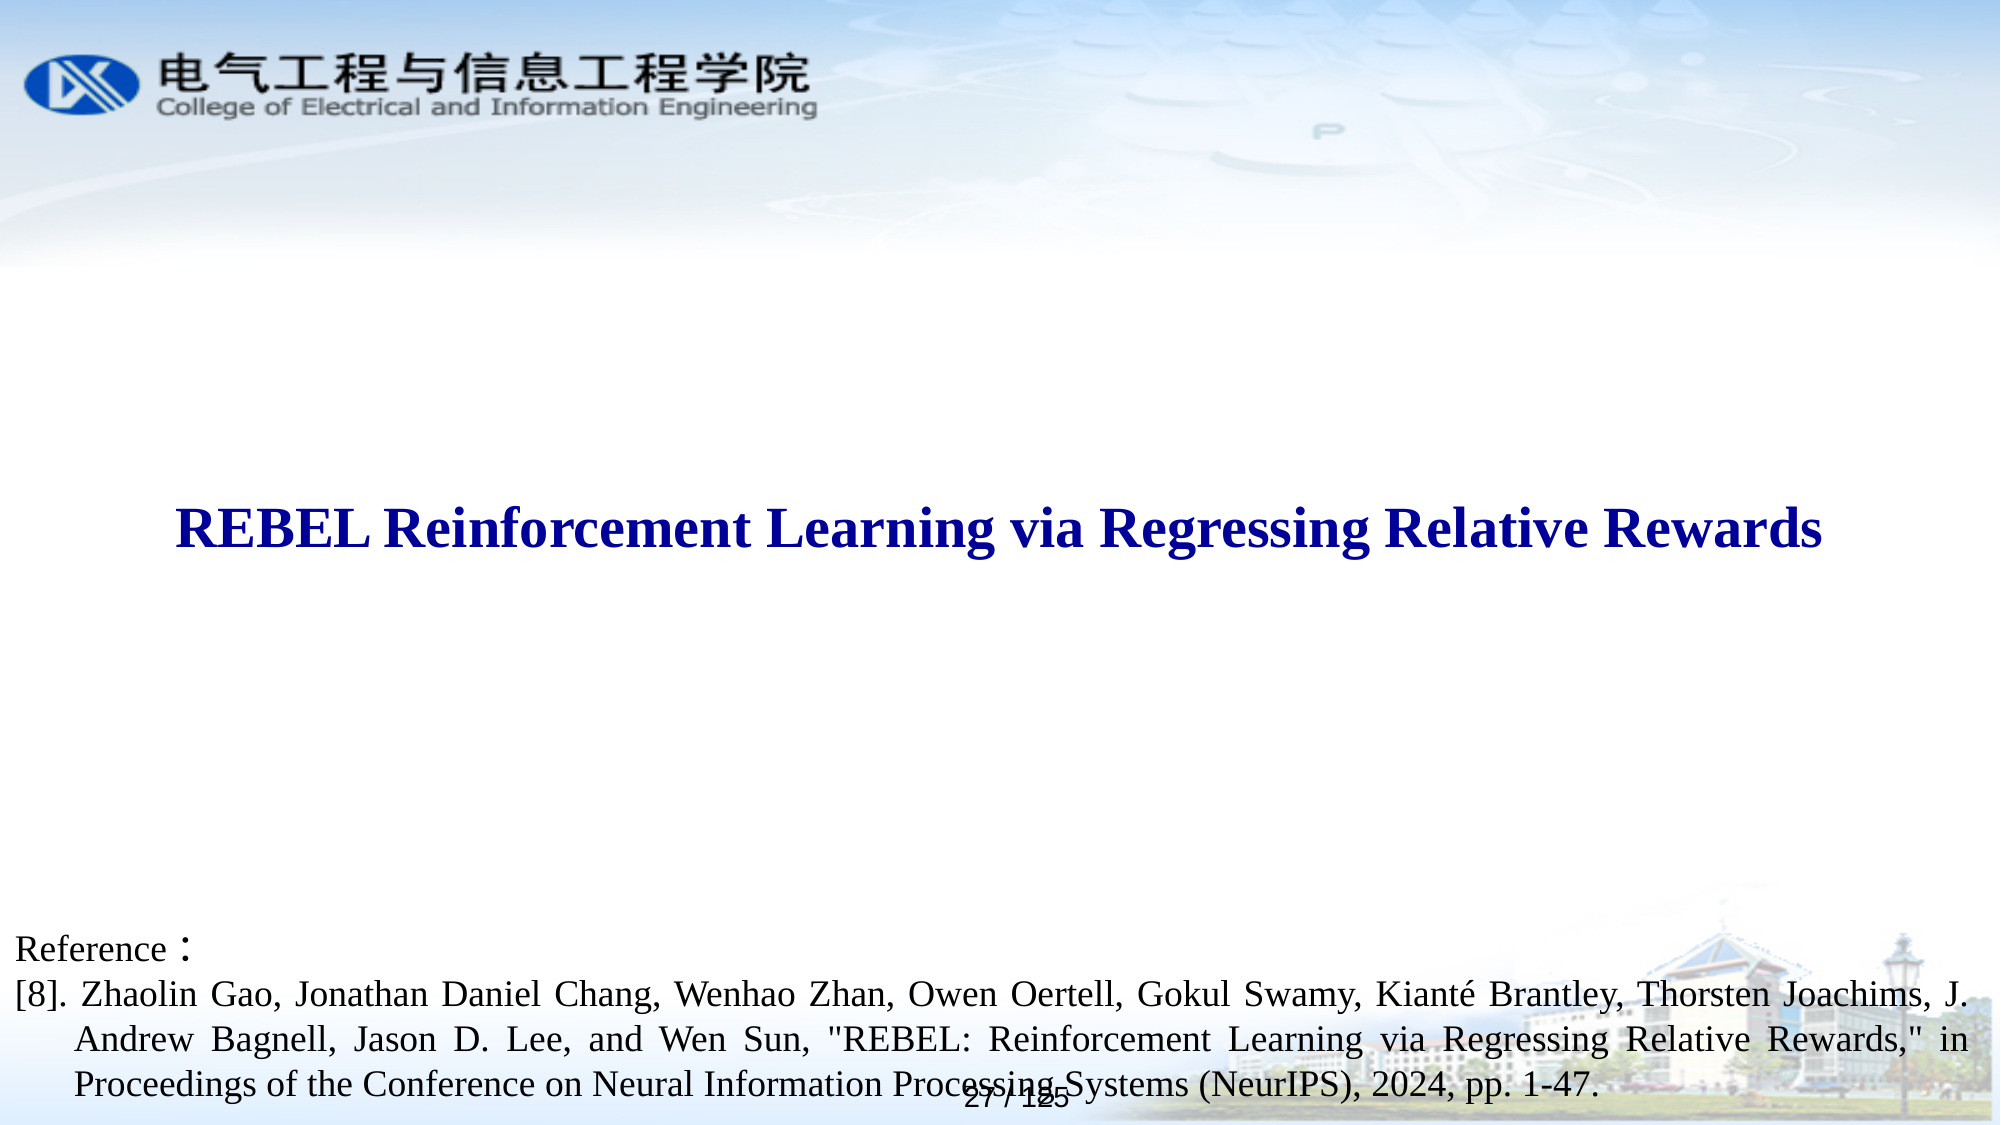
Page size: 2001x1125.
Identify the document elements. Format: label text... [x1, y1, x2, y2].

text_box REBEL Reinforcement Learning via Regressing Relative Rewards [58, 482, 1942, 567]
text_box Reference： [8]. Zhaolin Gao, Jonathan Daniel Chang, Wenhao Zhan, Owen Oertell, Gokul Swamy, Kianté Brantley, Thorsten Joachims, J. Andrew Bagnell, Jason D. Lee, and Wen Sun, "REBEL: Reinforcement Learning via Regressing Relative Rewards," in Proceedings of the Conference on Neural Information Processing Systems (NeurIPS), 2024, pp. 1-47. [0, 916, 1987, 1112]
picture [0, 0, 2000, 905]
text_box [0, 905, 2000, 1125]
text_box 27 / 125 [829, 1070, 1213, 1125]
